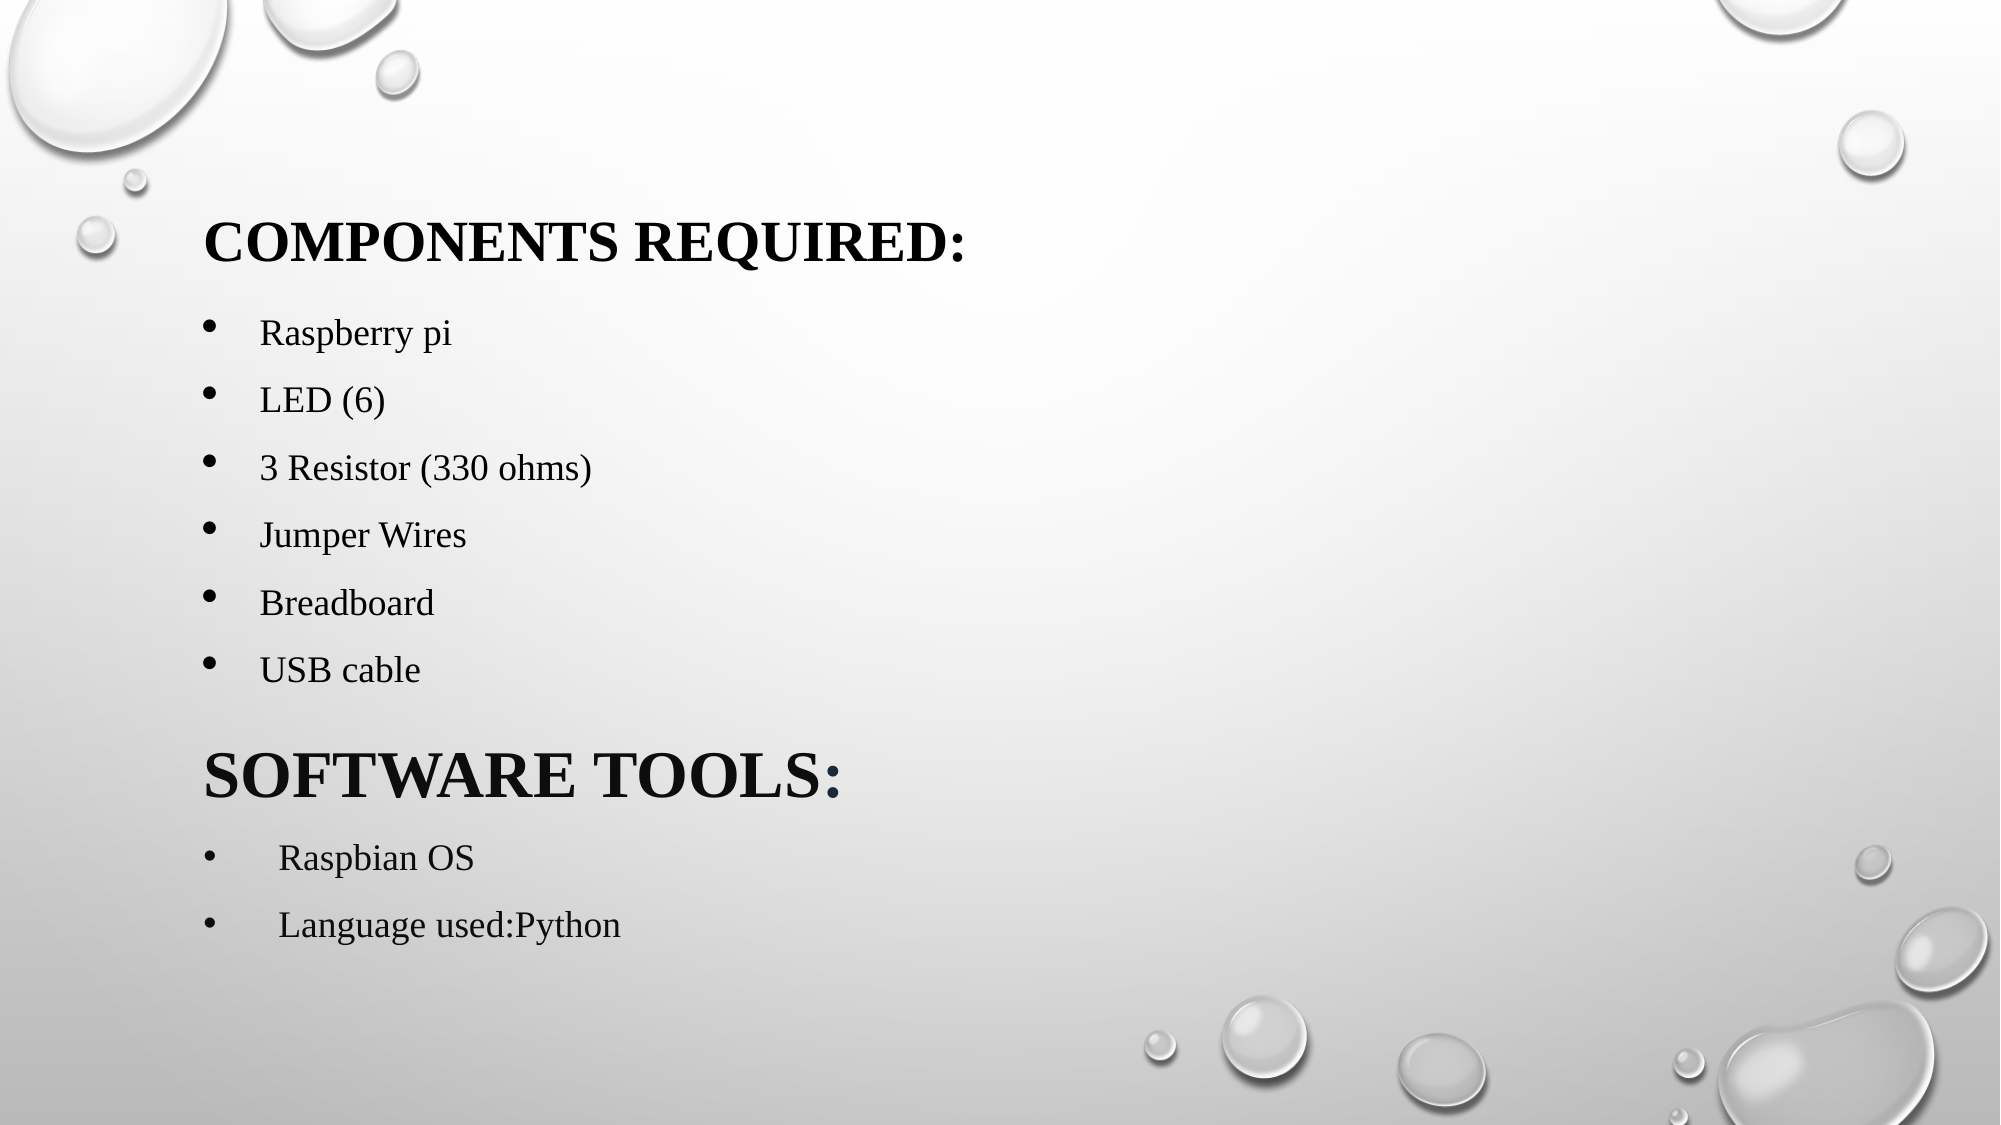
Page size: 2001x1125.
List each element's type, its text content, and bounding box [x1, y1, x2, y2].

picture [0, 0, 2000, 1125]
text_box COMPONENTS REQUIRED: Raspberry pi LED (6) 3 Resistor (330 ohms) Jumper Wires Breadboard USB cable SOFTWARE TOOLS: Raspbian OS Language used:Python [188, 160, 1574, 953]
